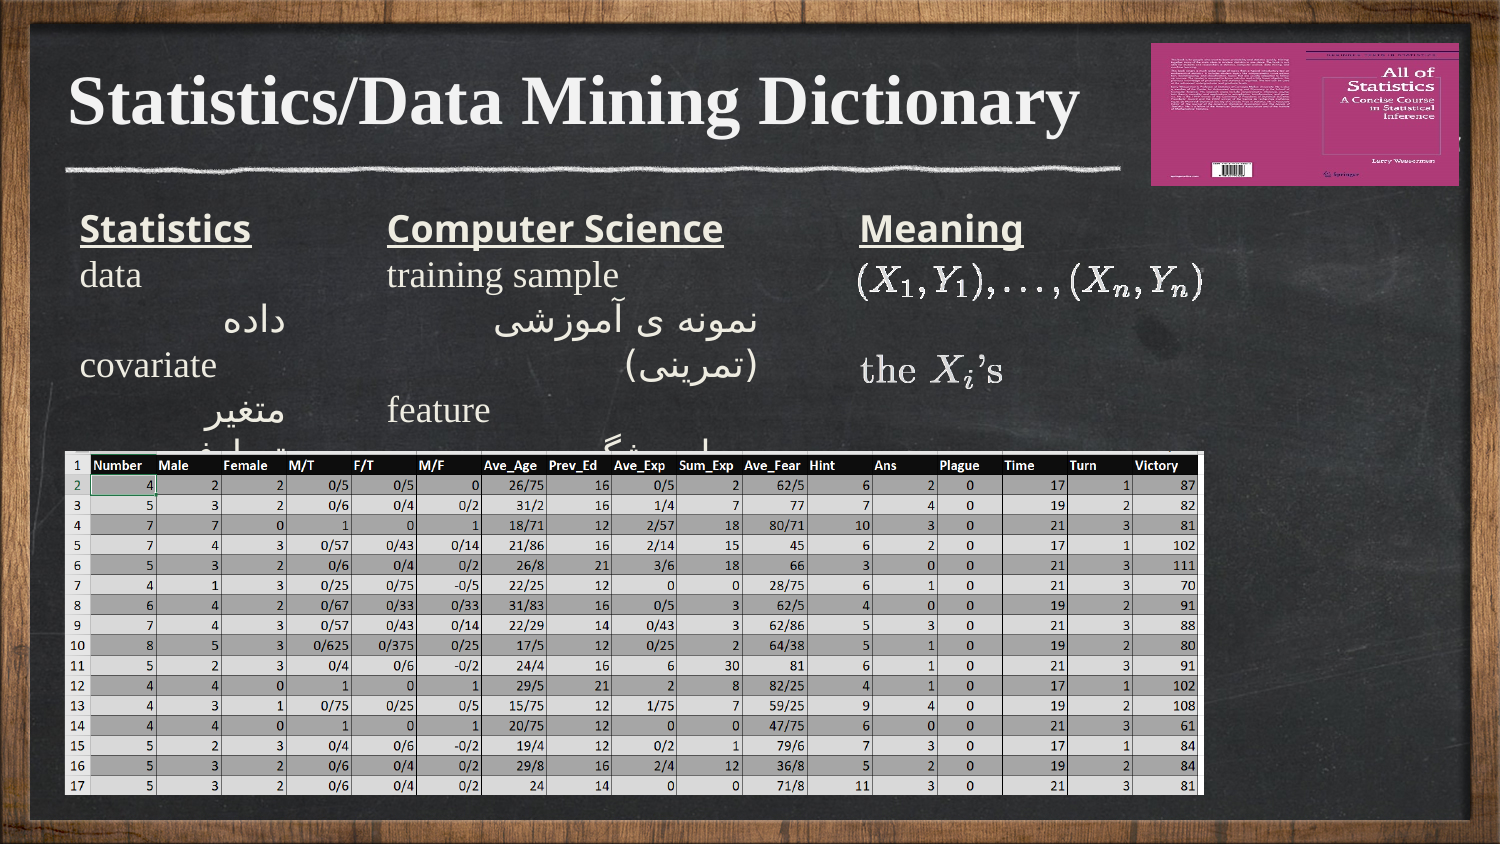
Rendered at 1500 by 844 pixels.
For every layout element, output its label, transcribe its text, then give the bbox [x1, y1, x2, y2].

text_box Meaning [844, 197, 1412, 303]
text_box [1151, 43, 1459, 186]
picture [0, 0, 1500, 844]
title Statistics/Data Mining Dictionary [53, 23, 1117, 169]
text_box Computer Science training sample نمونه ی آموزشی (تمرینی) feature بردار ویژگی [371, 197, 774, 449]
text_box Statistics data داده covariate متغیر تصادفی [64, 197, 302, 450]
